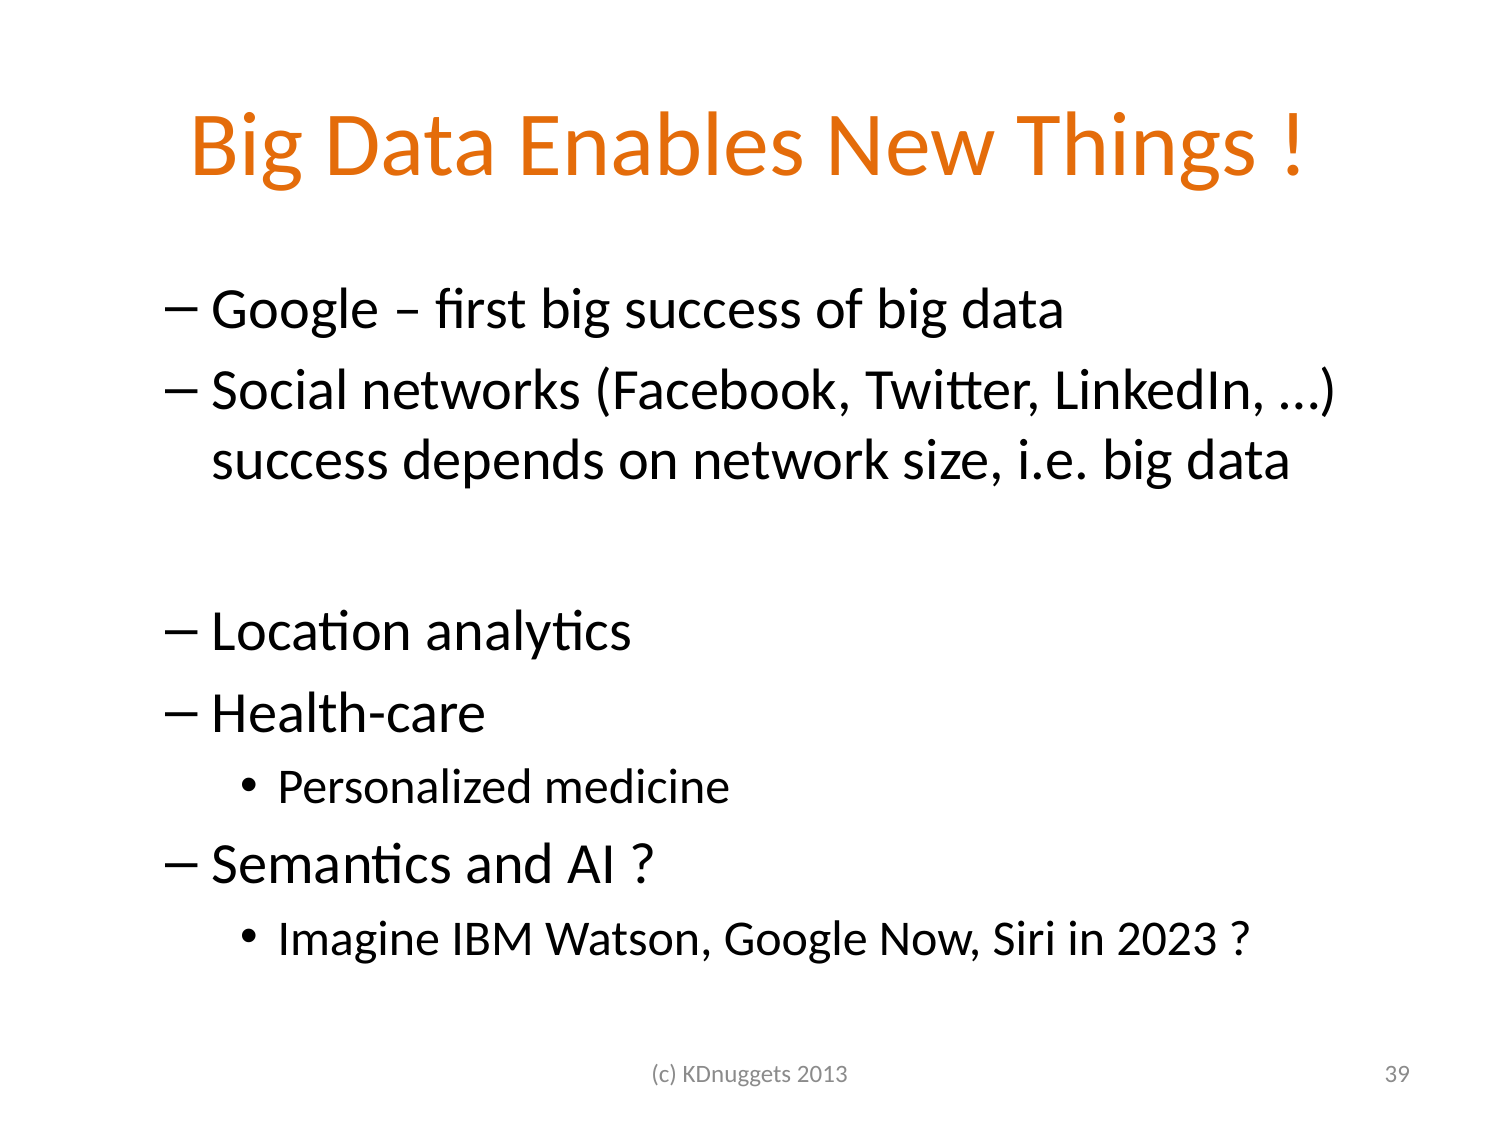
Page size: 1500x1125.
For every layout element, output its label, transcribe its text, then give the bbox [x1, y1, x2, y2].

footer (c) KDnuggets 2013 [512, 1042, 988, 1103]
list Google – first big success of big data Social networks (Facebook, Twitter, LinkedIn, …) success depends on network size, i.e. big data Location analytics Health-care Personalized medicine Semantics and AI ? Imagine IBM Watson, Google Now, Siri in 2023 ? [75, 262, 1425, 1005]
slide_number 39 [1074, 1042, 1425, 1103]
title Big Data Enables New Things ! [75, 45, 1425, 233]
